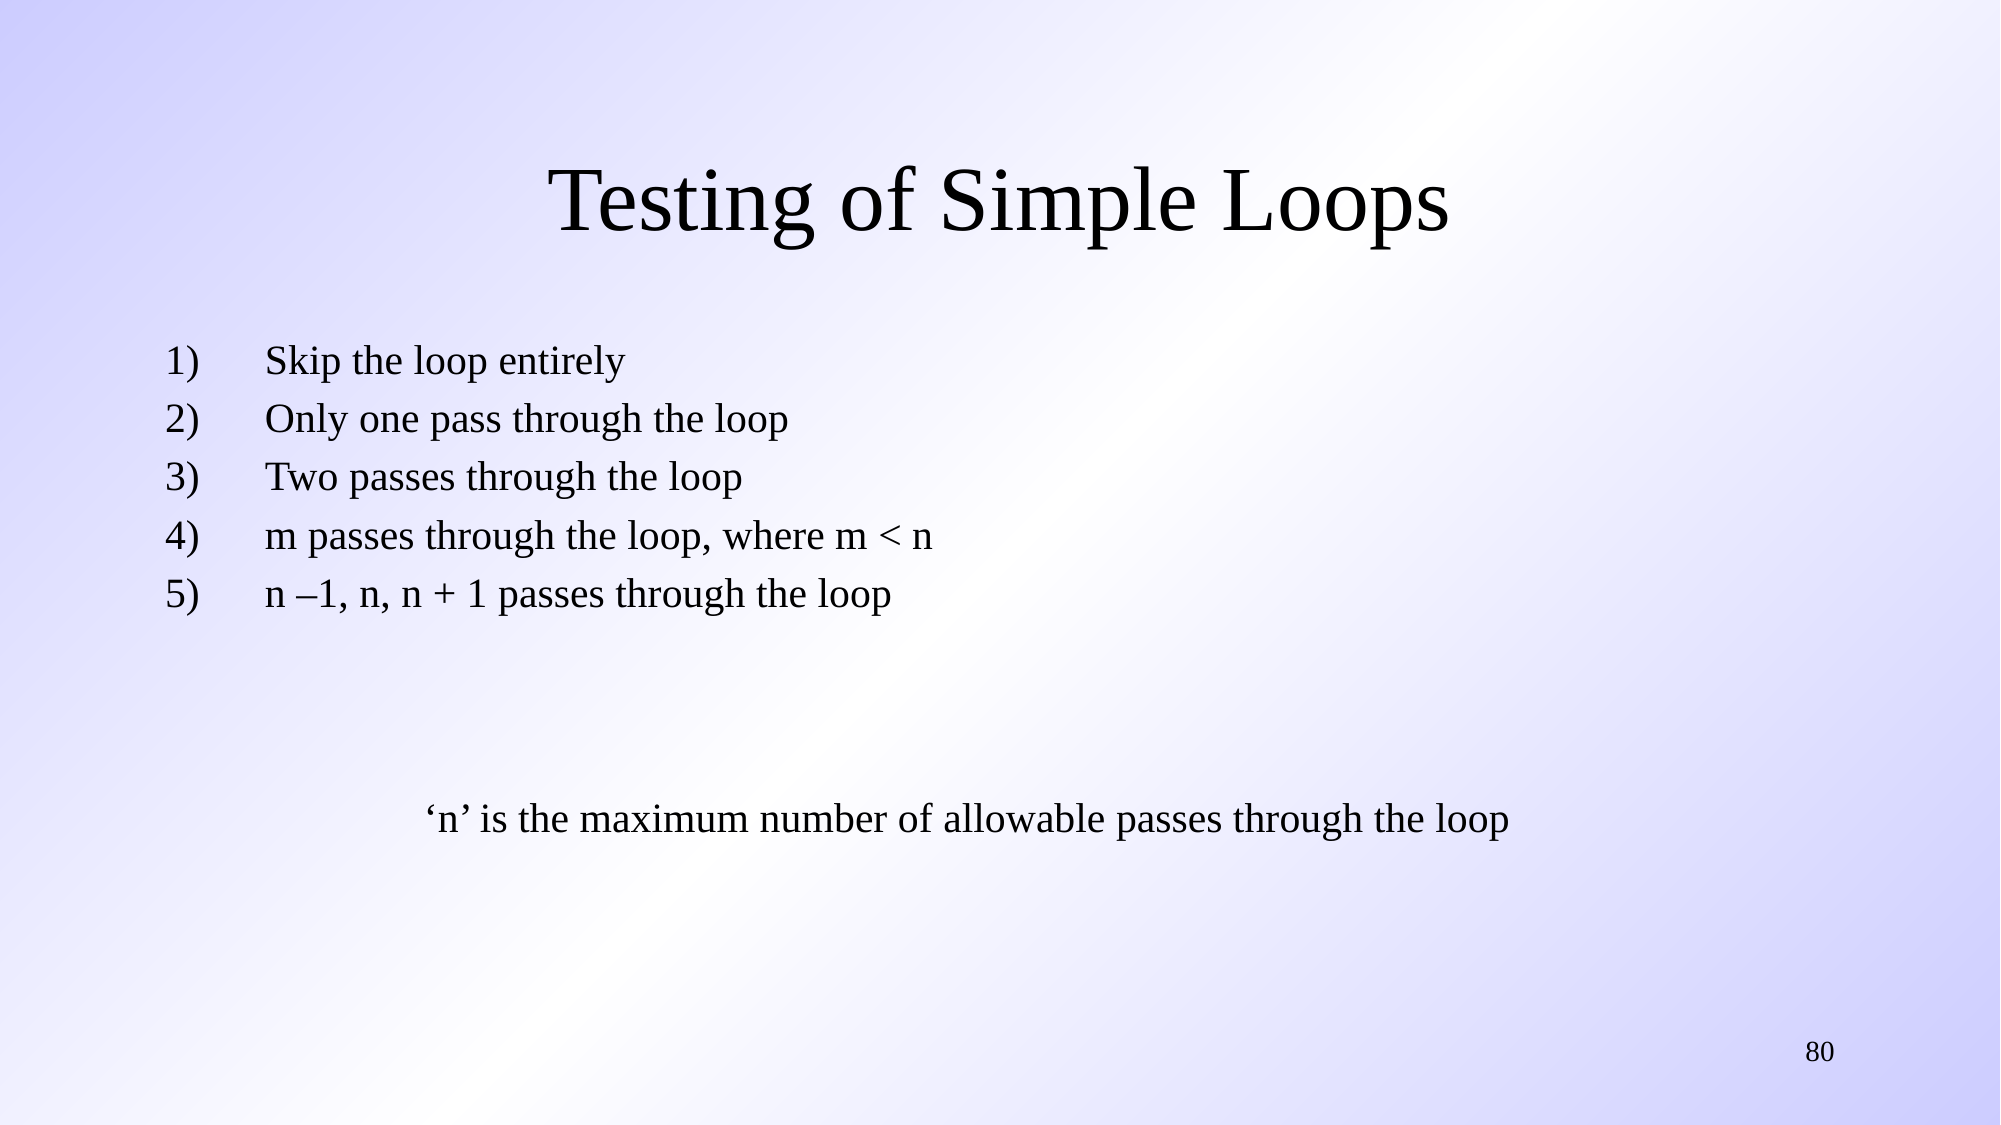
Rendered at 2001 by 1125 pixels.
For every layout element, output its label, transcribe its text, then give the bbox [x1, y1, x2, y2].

text_box ‘n’ is the maximum number of allowable passes through the loop [409, 783, 1526, 848]
list Skip the loop entirely Only one pass through the loop Two passes through the loop m passes through the loop, where m < n n –1, n, n + 1 passes through the loop [150, 324, 1850, 1000]
title Testing of Simple Loops [150, 99, 1850, 288]
slide_number 80 [1433, 1025, 1850, 1100]
